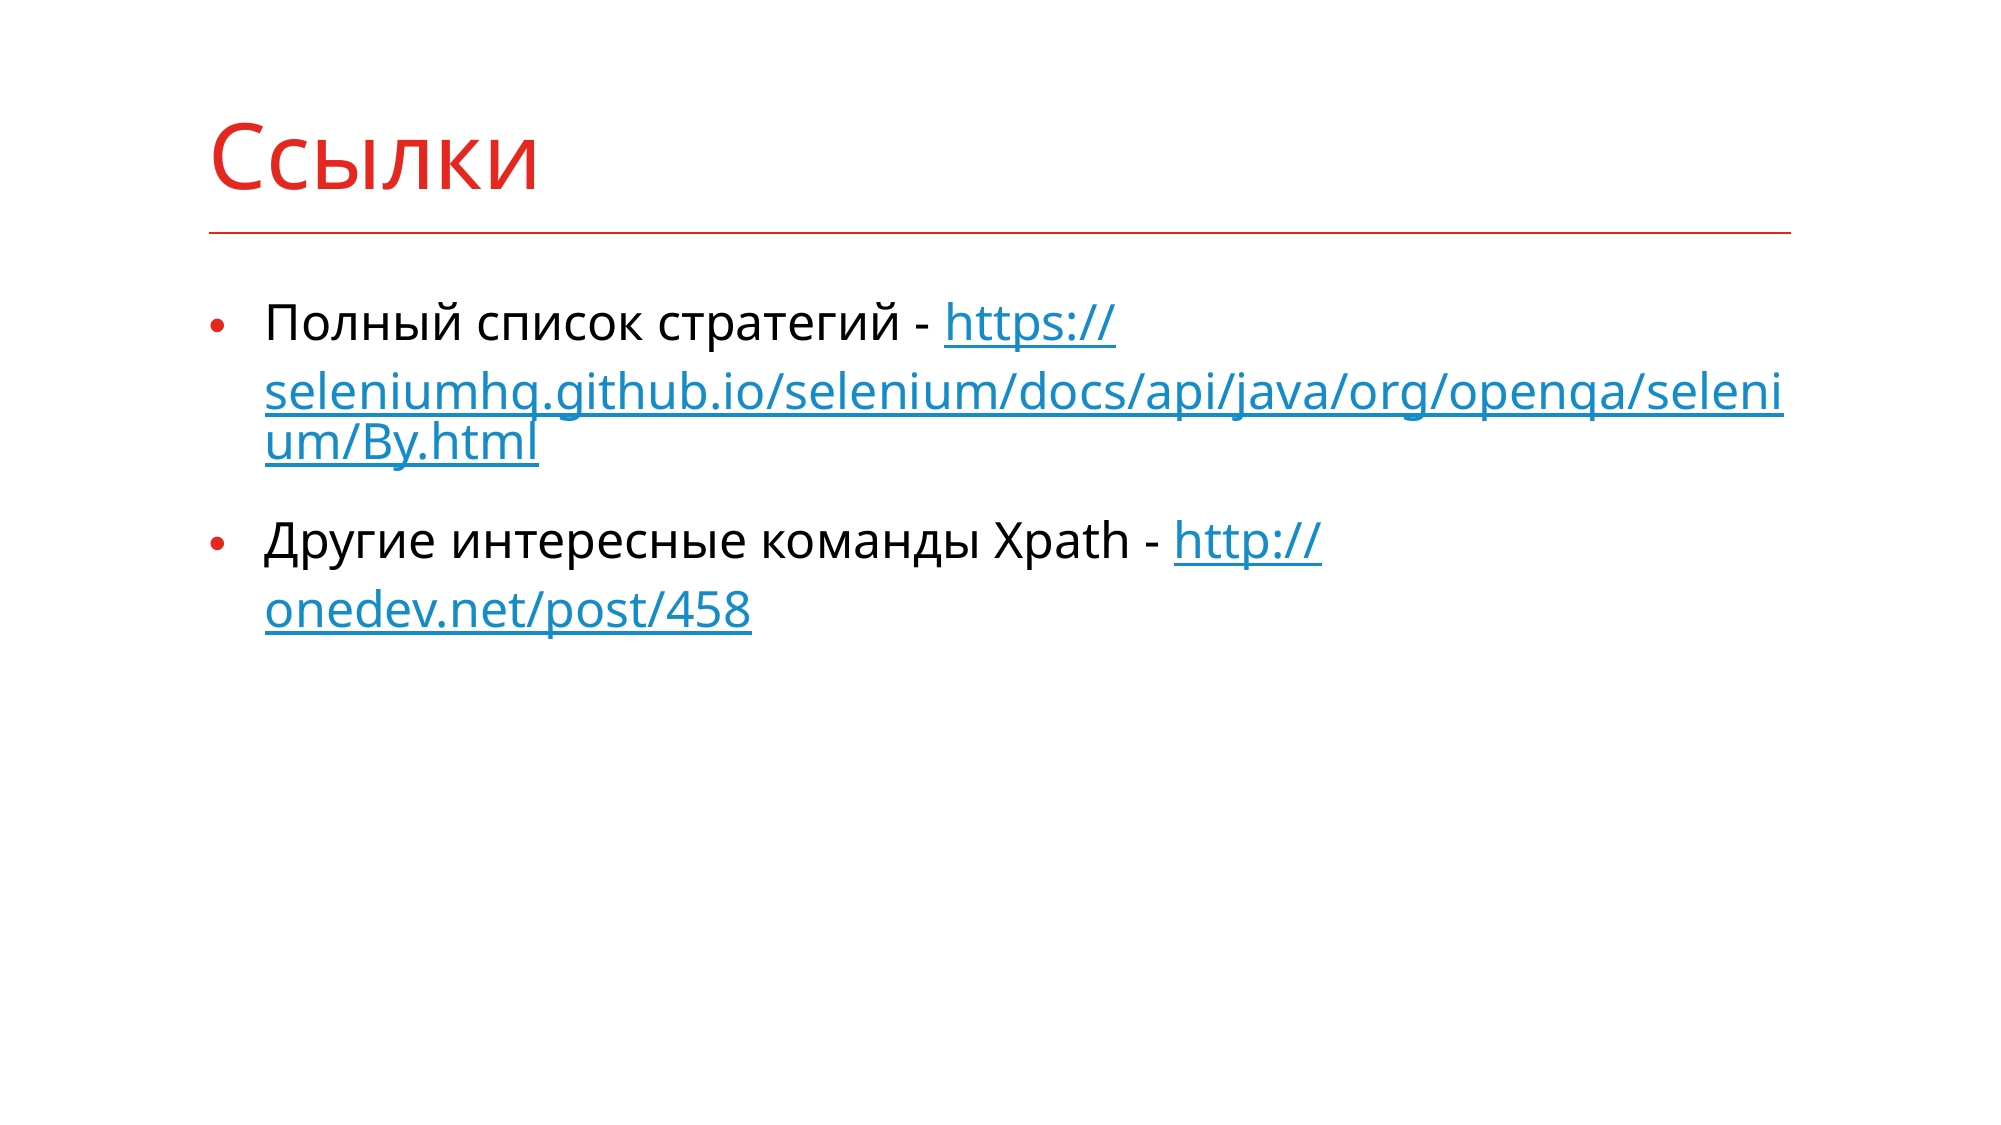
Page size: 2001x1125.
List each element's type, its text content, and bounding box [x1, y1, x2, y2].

title Ссылки [208, 54, 1792, 232]
list Полный список стратегий - https://seleniumhq.github.io/selenium/docs/api/java/org/openqa/selenium/By.html Другие интересные команды Xpath - http://onedev.net/post/458 [208, 290, 1792, 1071]
